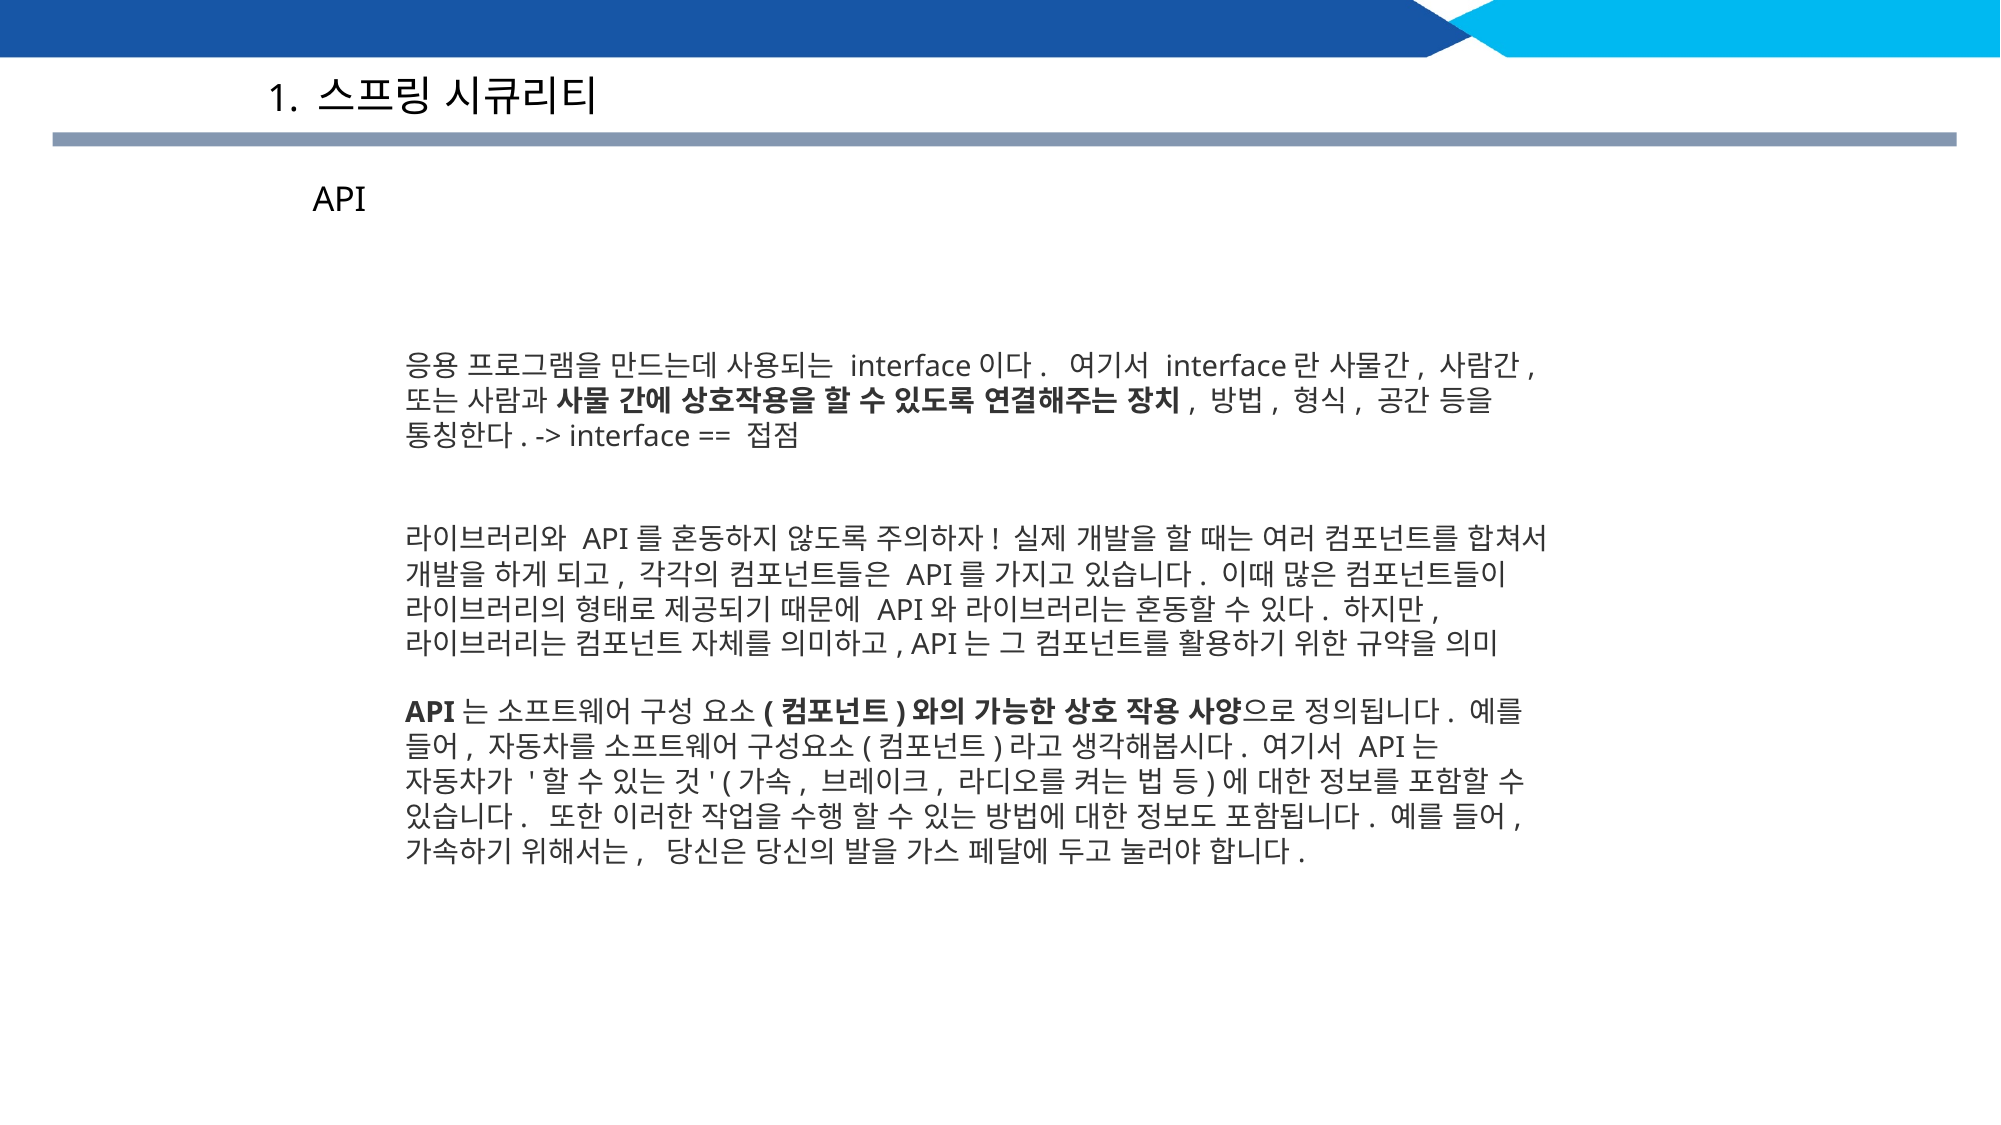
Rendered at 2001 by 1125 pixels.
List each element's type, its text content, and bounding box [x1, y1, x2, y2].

picture [0, 0, 2000, 1125]
text_box 라이브러리와 API를 혼동하지 않도록 주의하자! 실제 개발을 할 때는 여러 컴포넌트를 합쳐서 개발을 하게 되고, 각각의 컴포넌트들은 API를 가지고 있습니다. 이때 많은 컴포넌트들이 라이브러리의 형태로 제공되기 때문에 API와 라이브러리는 혼동할 수 있다. 하지만, 라이브러리는 컴포넌트 자체를 의미하고, API는 그 컴포넌트를 활용하기 위한 규약을 의미 [390, 513, 1568, 668]
text_box API는 소프트웨어 구성 요소(컴포넌트)와의 가능한 상호 작용 사양으로 정의됩니다. 예를 들어, 자동차를 소프트웨어 구성요소(컴포넌트)라고 생각해봅시다. 여기서 API는 자동차가 '할 수 있는 것' (가속, 브레이크, 라디오를 켜는 법 등)에 대한 정보를 포함할 수 있습니다. 또한 이러한 작업을 수행 할 수 있는 방법에 대한 정보도 포함됩니다. 예를 들어, 가속하기 위해서는, 당신은 당신의 발을 가스 페달에 두고 눌러야 합니다. [390, 686, 1568, 876]
text_box 응용 프로그램을 만드는데 사용되는 interface이다. 여기서 interface란 사물간, 사람간, 또는 사람과 사물 간에 상호작용을 할 수 있도록 연결해주는 장치, 방법, 형식, 공간 등을 통칭한다. -> interface == 접점 [390, 339, 1568, 460]
text_box API [297, 170, 1756, 226]
text_box 1. 스프링 시큐리티 [252, 62, 1528, 127]
